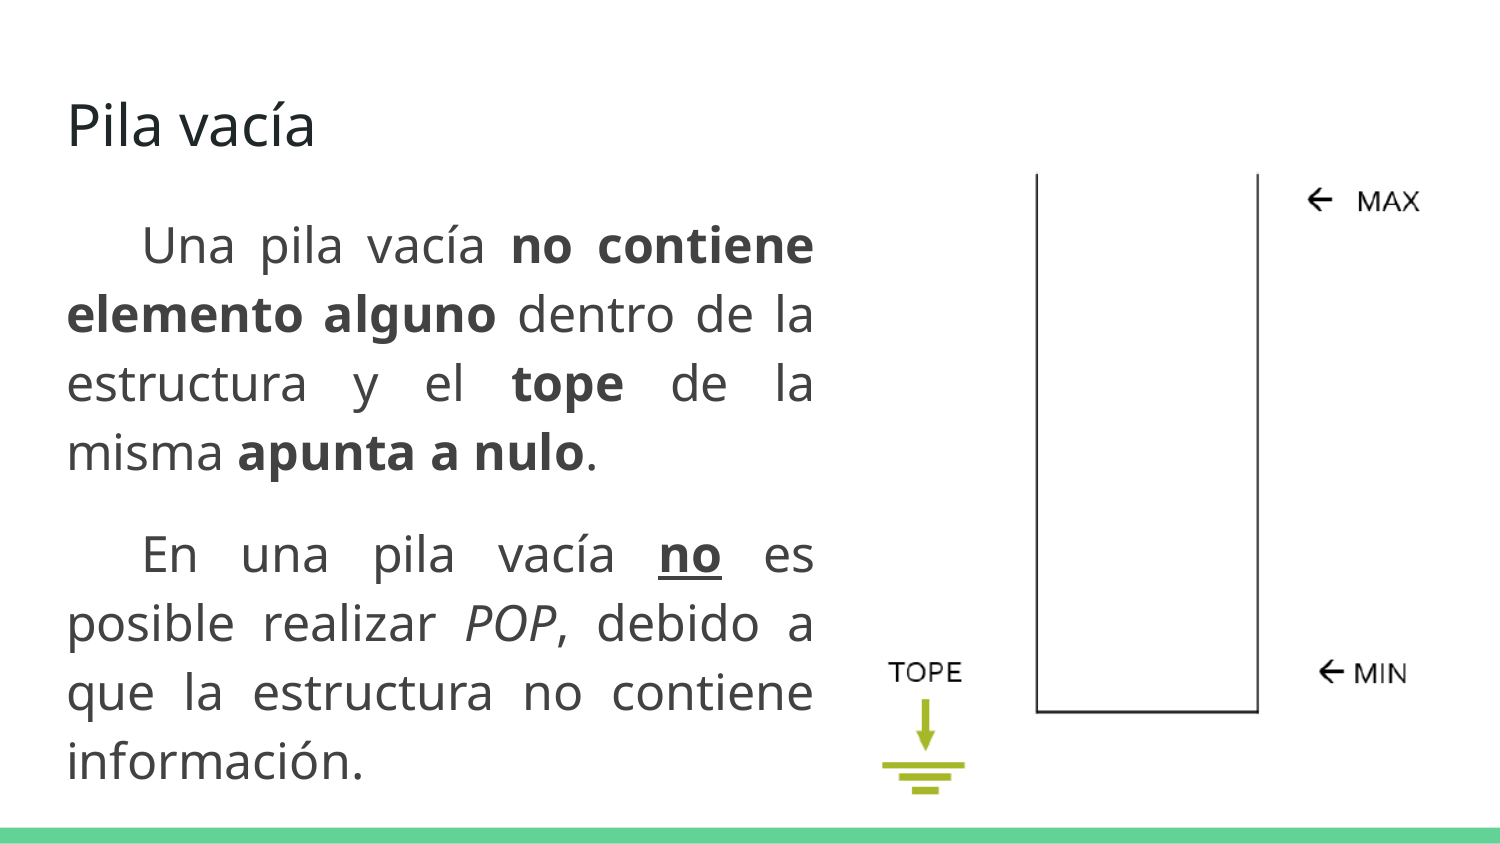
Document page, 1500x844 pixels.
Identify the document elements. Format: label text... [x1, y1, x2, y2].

picture [880, 167, 1428, 808]
title Pila vacía [51, 72, 1449, 167]
list Una pila vacía no contiene elemento alguno dentro de la estructura y el tope de la misma apunta a nulo. En una pila vacía no es posible realizar POP, debido a que la estructura no contiene información. [51, 189, 831, 808]
